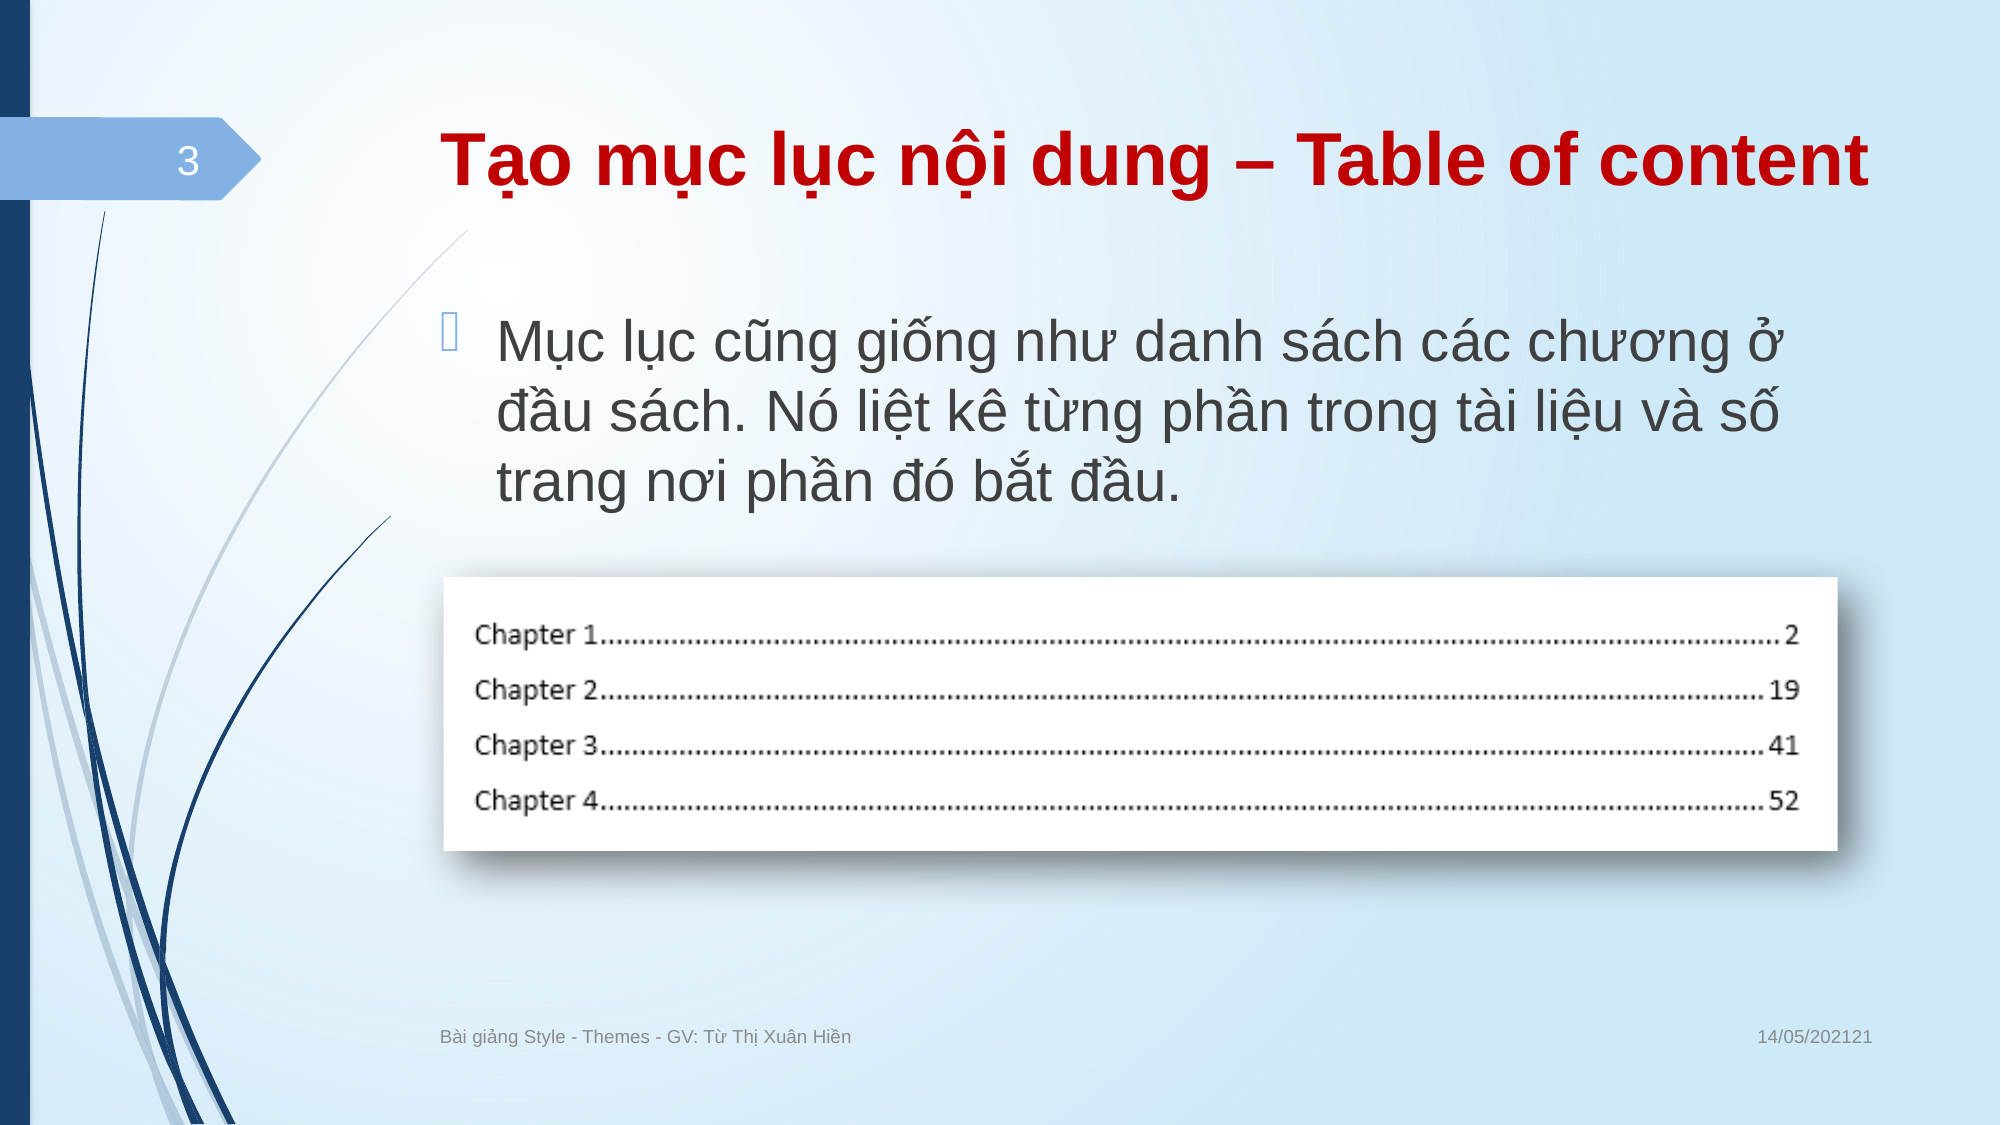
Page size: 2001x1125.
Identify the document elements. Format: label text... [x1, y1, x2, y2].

list Mục lục cũng giống như danh sách các chương ở đầu sách. Nó liệt kê từng phần trong tài liệu và số trang nơi phần đó bắt đầu. [424, 295, 1888, 970]
slide_number 3 [87, 129, 216, 190]
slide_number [1699, 1005, 1888, 1067]
title Tạo mục lục nội dung – Table of content [425, 102, 1888, 261]
footer Bài giảng Style - Themes - GV: Từ Thị Xuân Hiền [424, 1006, 1675, 1067]
picture [443, 577, 1838, 851]
